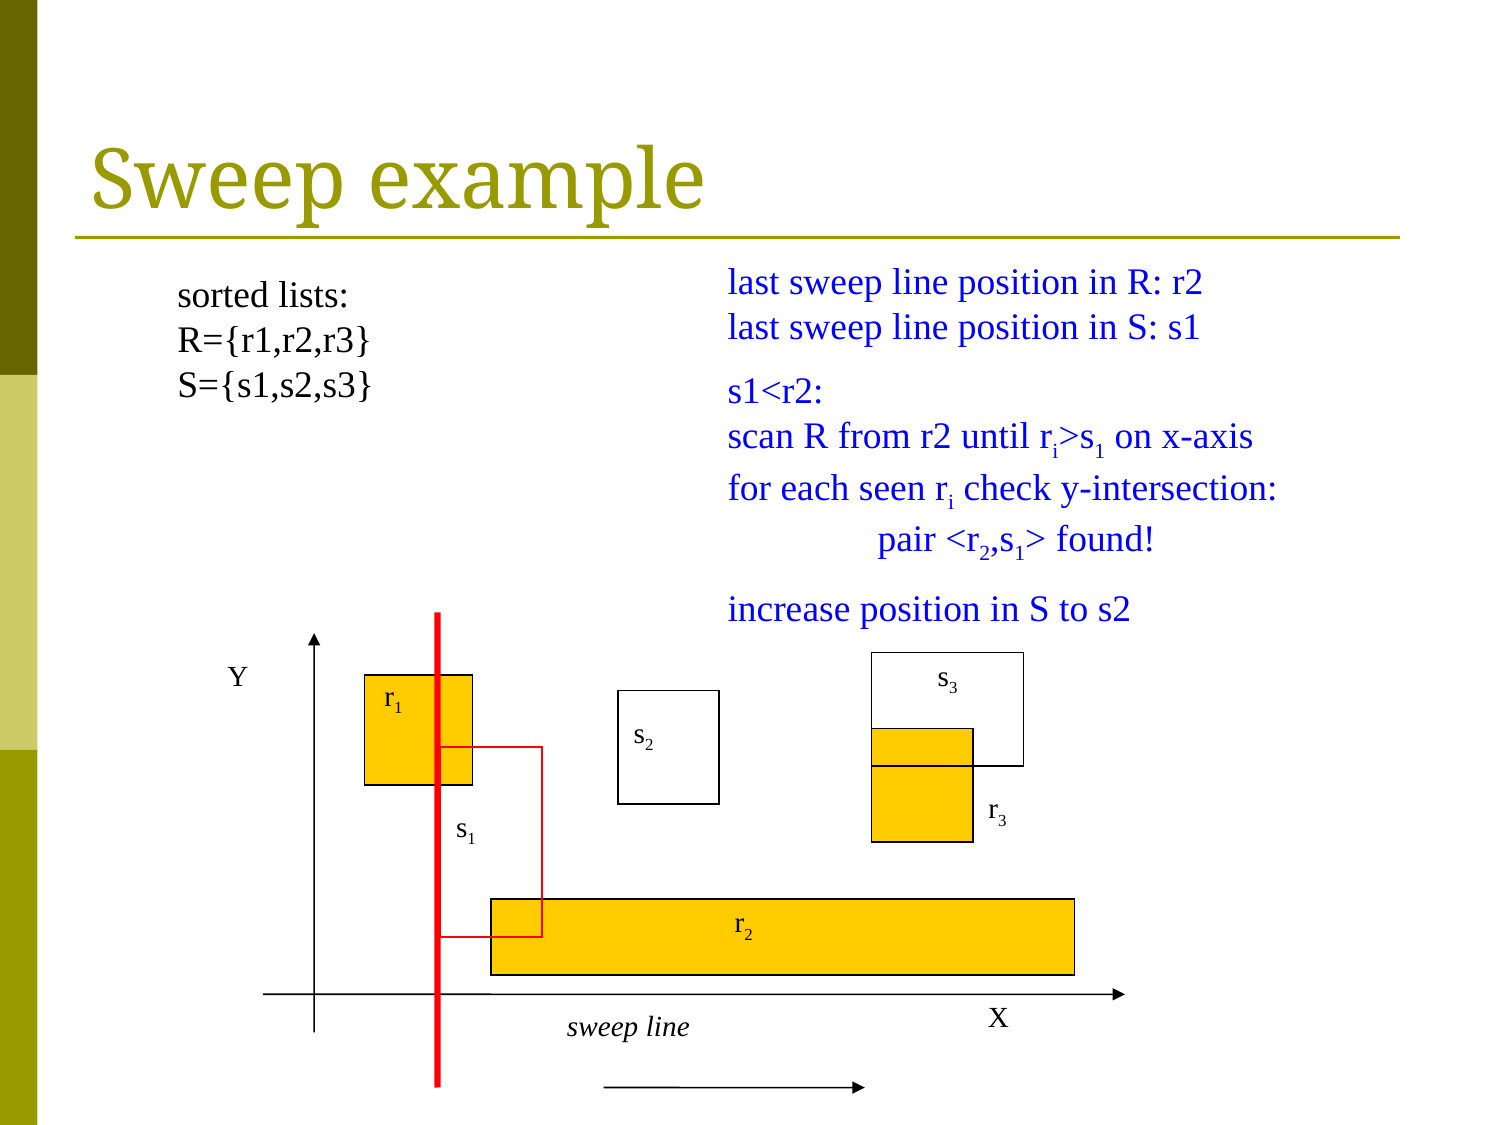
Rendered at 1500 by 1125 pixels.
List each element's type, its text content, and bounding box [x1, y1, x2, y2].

text_box sorted lists: R={r1,r2,r3} S={s1,s2,s3} [162, 262, 813, 413]
text_box r1 [369, 669, 418, 724]
text_box [603, 1081, 865, 1094]
text_box [364, 674, 437, 785]
text_box [871, 767, 973, 842]
text_box sweep line [552, 999, 705, 1050]
text_box X [973, 991, 1024, 1041]
text_box Y [212, 649, 264, 700]
text_box r2 [719, 896, 768, 951]
text_box [491, 899, 1075, 975]
title Sweep example [75, 45, 1425, 233]
text_box s2 [618, 706, 669, 762]
text_box [618, 690, 720, 805]
text_box s3 [922, 649, 973, 704]
text_box [307, 633, 321, 1033]
text_box [1024, 988, 1126, 1001]
text_box [440, 746, 543, 937]
text_box [871, 652, 1024, 767]
text_box r3 [973, 782, 1022, 837]
text_box last sweep line position in R: r2 last sweep line position in S: s1 s1<r2: scan R from r2 until ri>s1 on x-axis for each seen ri check y-intersection: pair <r2,s1> found! increase position in S to s2 [712, 249, 1463, 764]
text_box [438, 674, 473, 785]
